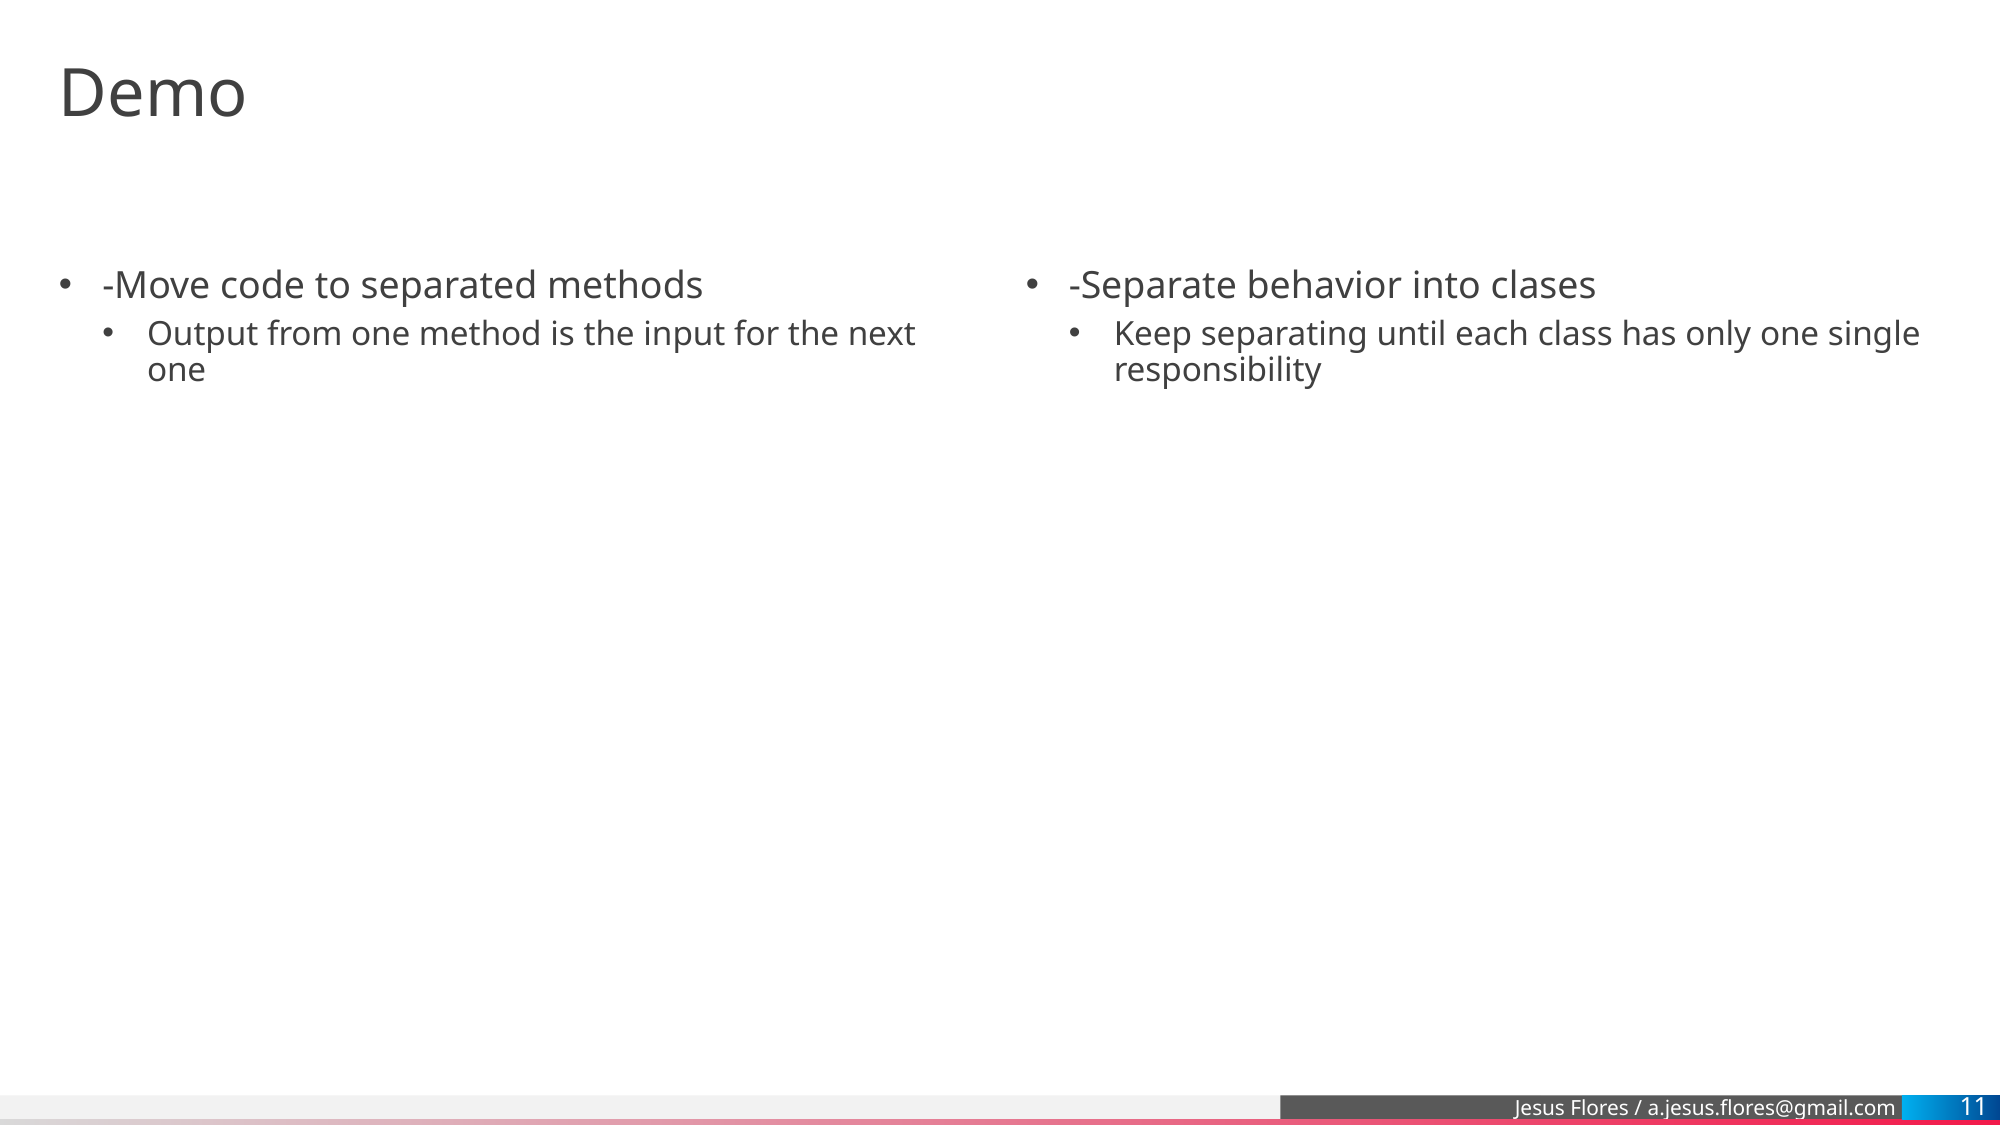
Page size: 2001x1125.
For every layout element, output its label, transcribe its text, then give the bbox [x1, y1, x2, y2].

list -Separate behavior into clases Keep separating until each class has only one single responsibility [1025, 265, 1942, 1004]
list -Move code to separated methods Output from one method is the input for the next one [59, 265, 975, 1004]
title Demo [59, 59, 1942, 148]
slide_number 11 [1901, 1095, 2000, 1120]
